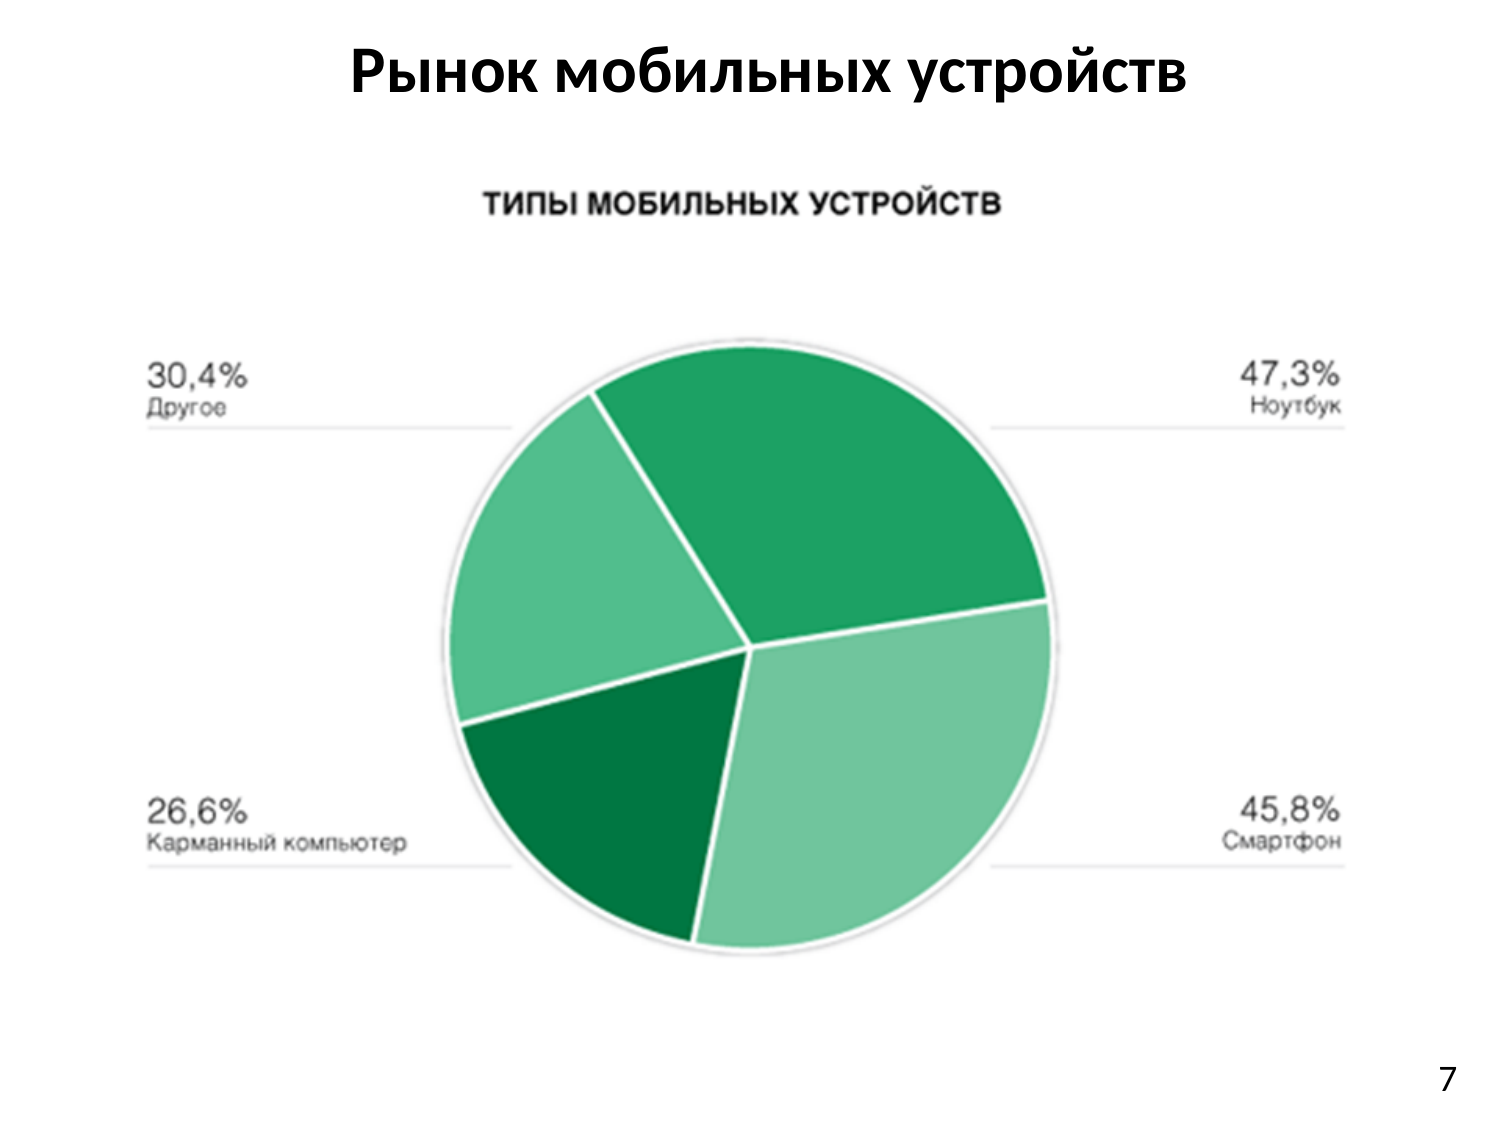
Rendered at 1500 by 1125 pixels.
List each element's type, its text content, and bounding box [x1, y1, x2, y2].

picture [135, 165, 1372, 960]
text_box 7 [1423, 1046, 1473, 1107]
title Рынок мобильных устройств [57, 6, 1483, 125]
